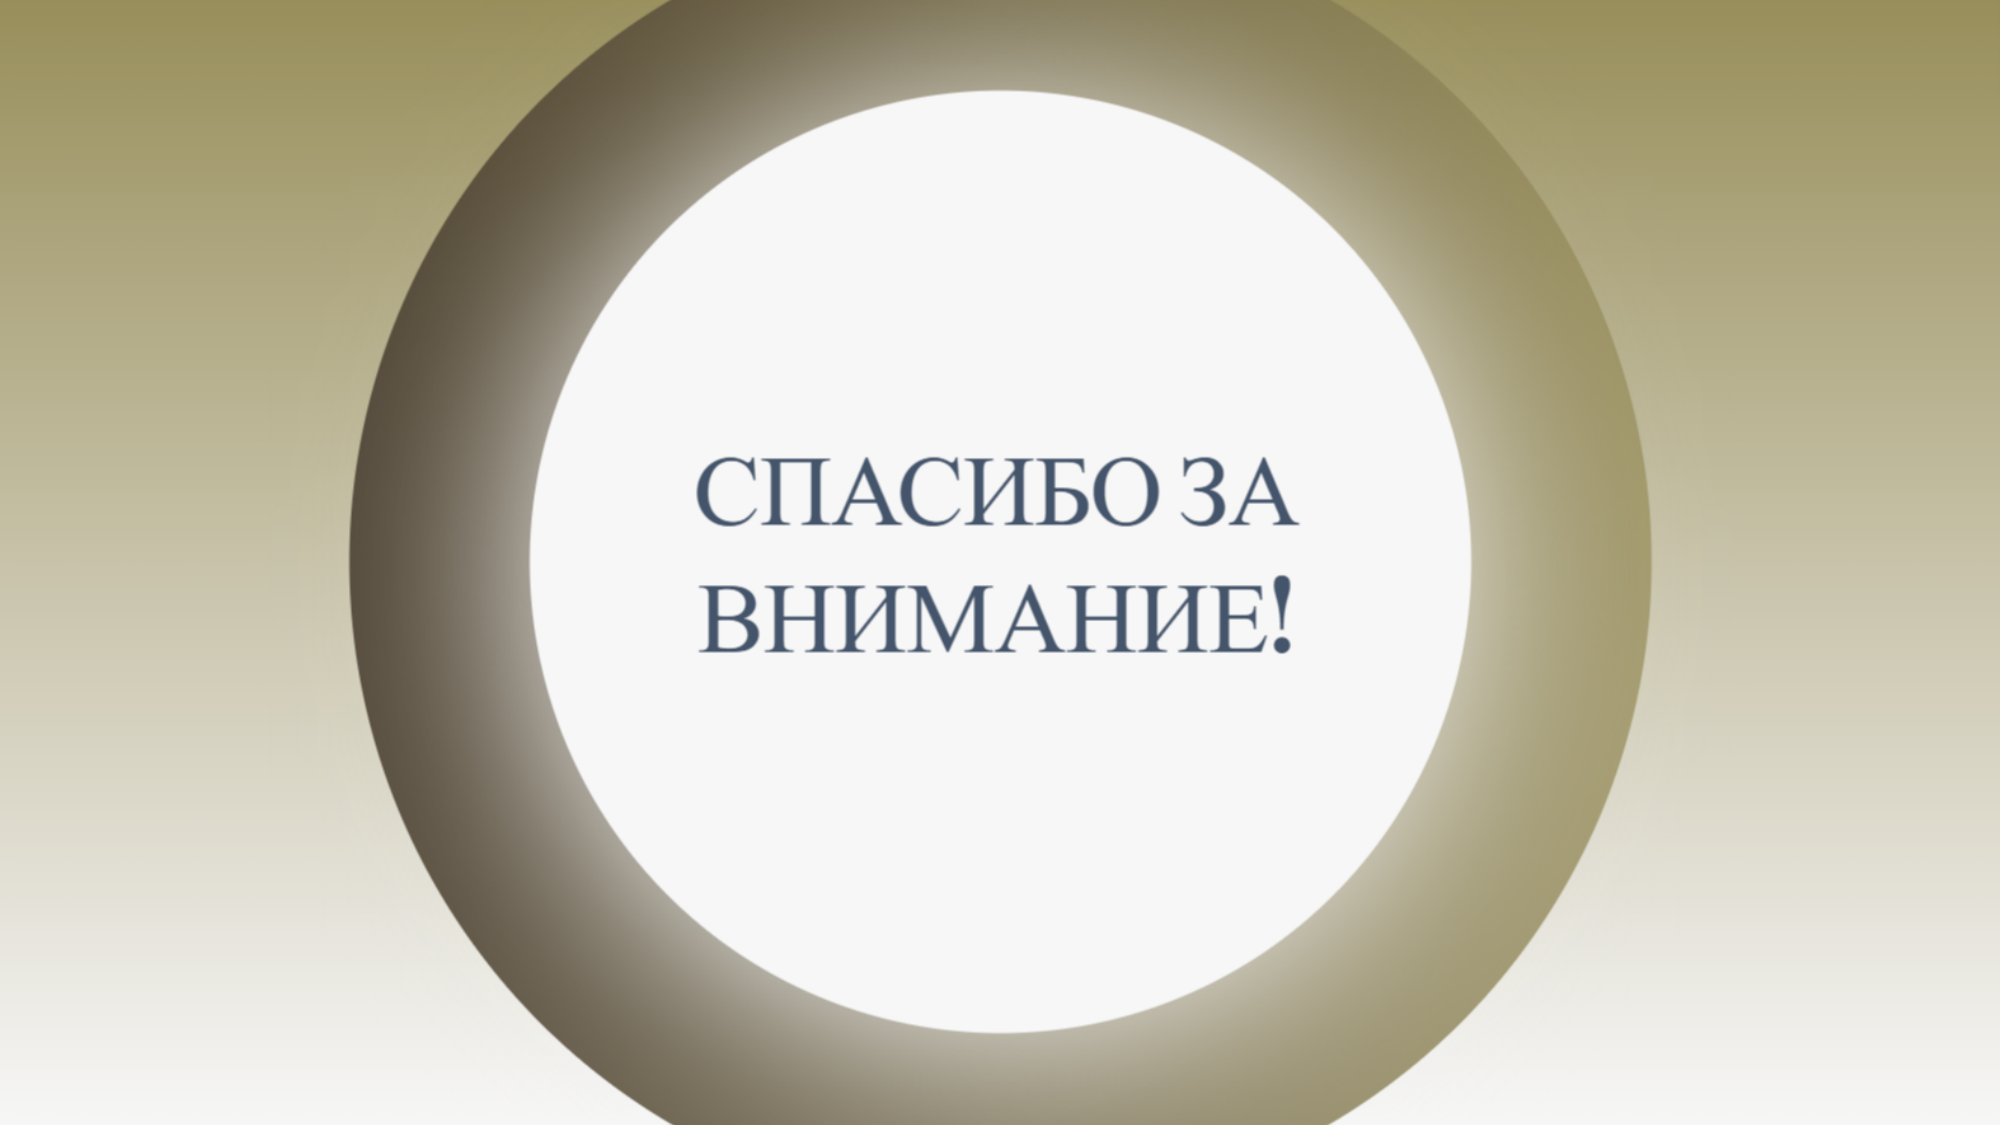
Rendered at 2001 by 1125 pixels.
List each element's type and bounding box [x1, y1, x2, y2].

list [0, 0, 2000, 1125]
